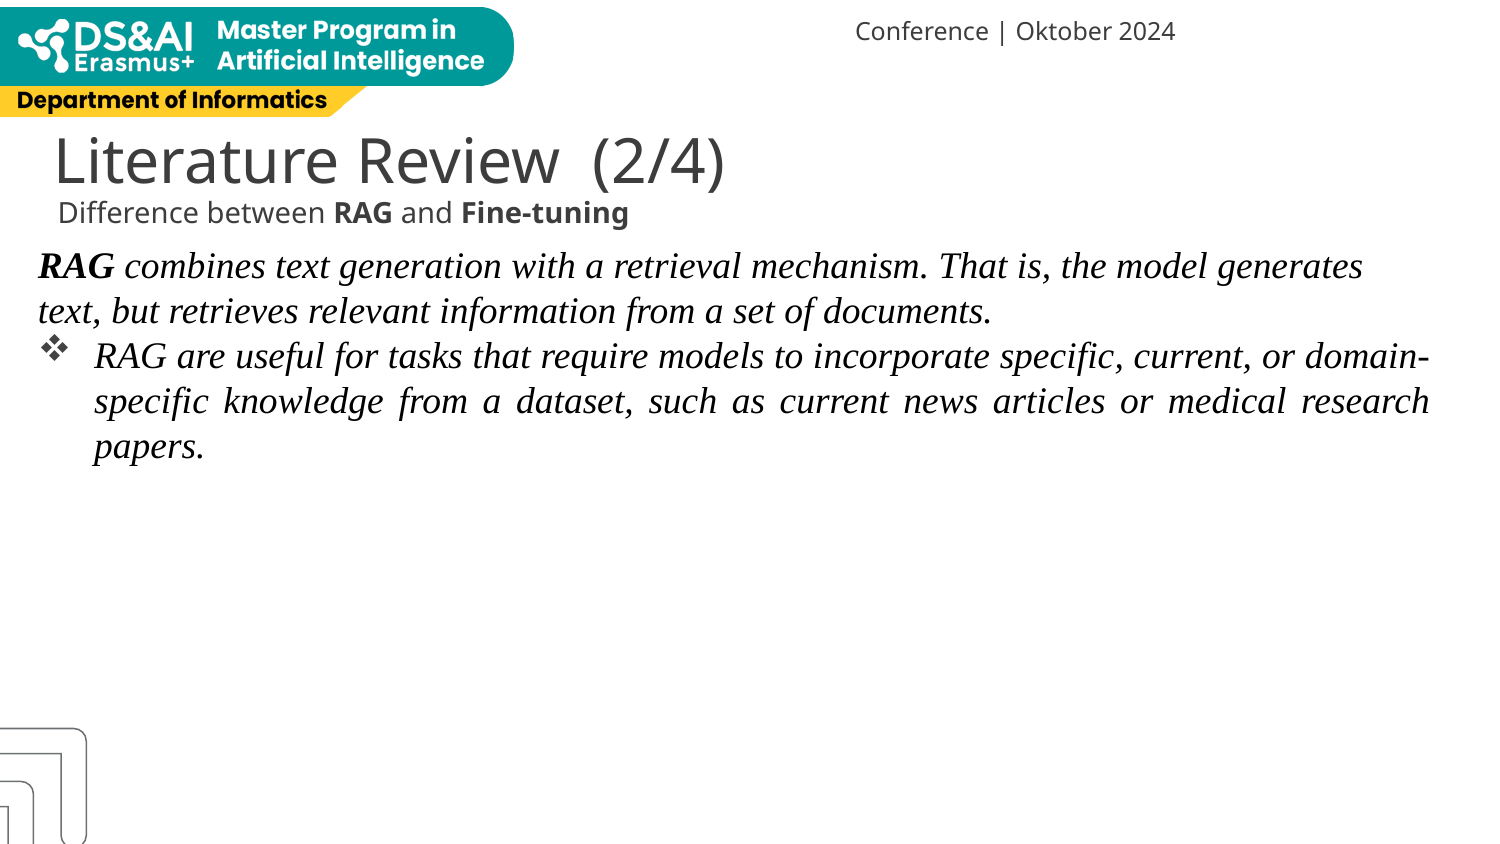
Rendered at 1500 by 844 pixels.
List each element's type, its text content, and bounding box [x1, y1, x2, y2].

text_box Conference | Oktober 2024 [855, 13, 1500, 46]
text_box Difference between RAG and Fine-tuning [42, 179, 750, 236]
picture [0, 7, 514, 117]
title Literature Review (2/4) [38, 106, 1303, 191]
list RAG combines text generation with a retrieval mechanism. That is, the model generates text, but retrieves relevant information from a set of documents. RAG are useful for tasks that require models to incorporate specific, current, or domain-specific knowledge from a dataset, such as current news articles or medical research papers. [22, 225, 1447, 826]
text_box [0, 728, 87, 844]
